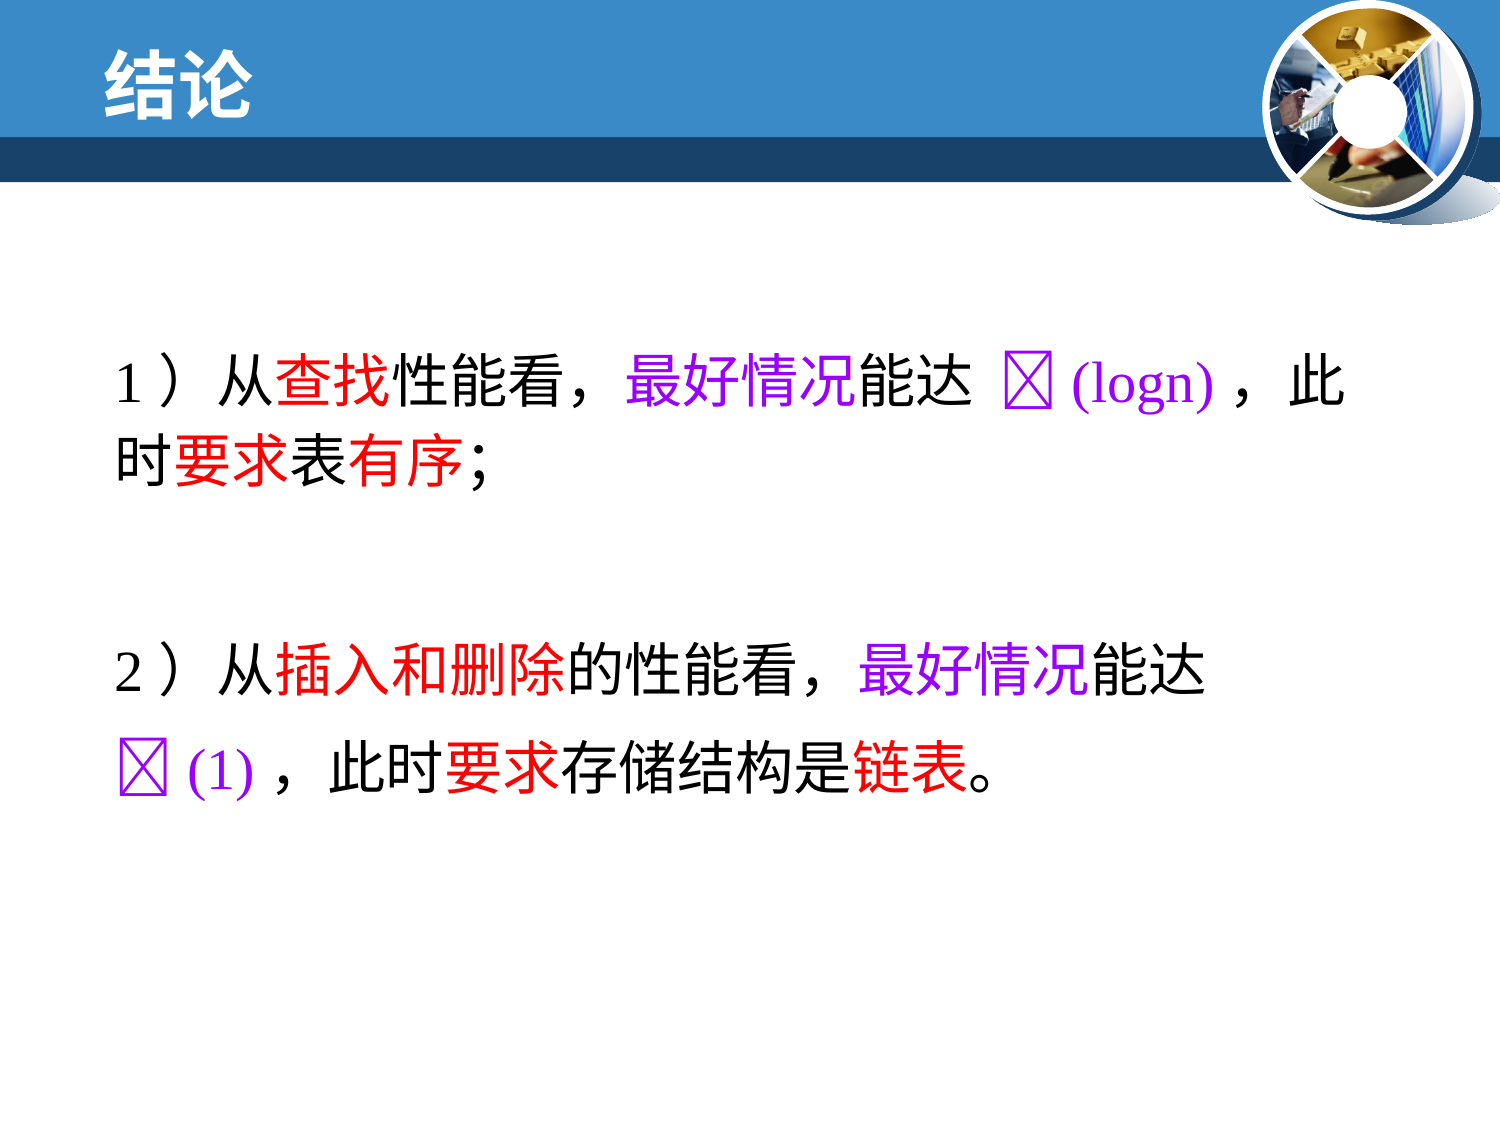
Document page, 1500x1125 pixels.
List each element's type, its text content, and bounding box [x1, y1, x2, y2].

text_box 1）从查找性能看，最好情况能达 (logn)，此时要求表有序； [100, 326, 1418, 502]
picture [1269, 39, 1343, 174]
picture [1301, 8, 1432, 82]
picture [1299, 136, 1434, 208]
text_box 2）从插入和删除的性能看，最好情况能达(1)，此时要求存储结构是链表。 [100, 597, 1423, 809]
text_box 结论 [88, 30, 269, 136]
picture [1393, 38, 1466, 177]
